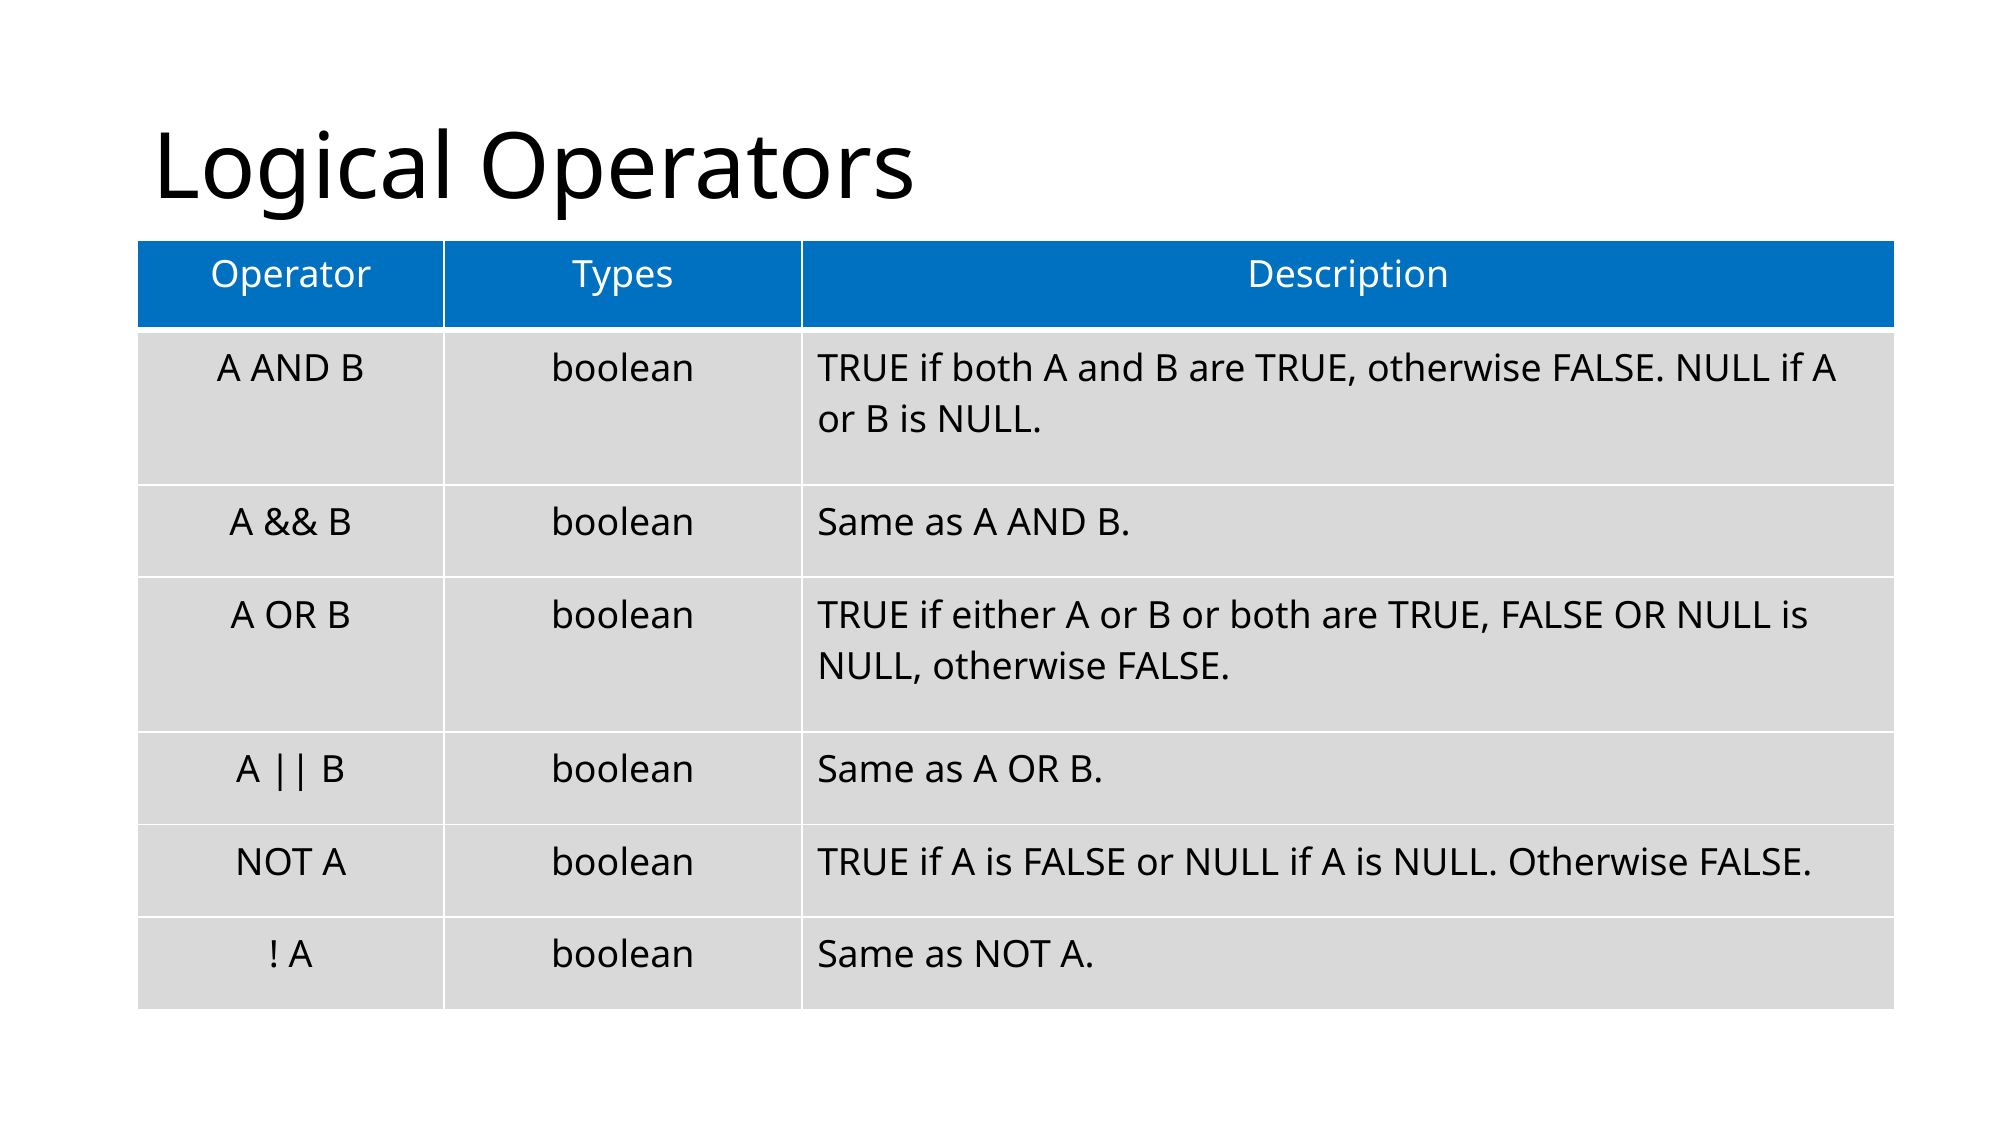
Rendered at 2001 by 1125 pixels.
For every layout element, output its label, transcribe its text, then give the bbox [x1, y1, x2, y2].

table_cell A AND B [138, 333, 443, 484]
table_header Operator [138, 241, 443, 327]
table_cell boolean [445, 918, 801, 1009]
table_cell Same as A AND B. [803, 486, 1894, 576]
table_cell NOT A [138, 825, 443, 916]
table_cell boolean [445, 825, 801, 916]
table_cell boolean [445, 486, 801, 576]
table_cell Same as A OR B. [803, 733, 1894, 824]
table_cell A OR B [138, 578, 443, 731]
table_cell A || B [138, 733, 443, 824]
table_cell TRUE if A is FALSE or NULL if A is NULL. Otherwise FALSE. [803, 825, 1894, 916]
table_cell TRUE if either A or B or both are TRUE, FALSE OR NULL is NULL, otherwise FALSE. [803, 578, 1894, 731]
table_header Types [445, 241, 801, 327]
table_cell ! A [138, 918, 443, 1009]
title Logical Operators [137, 59, 1863, 239]
table_header Description [803, 241, 1894, 327]
table_cell boolean [445, 733, 801, 824]
table_cell Same as NOT A. [803, 918, 1894, 1009]
table_cell boolean [445, 578, 801, 731]
table_cell boolean [445, 333, 801, 484]
table_cell TRUE if both A and B are TRUE, otherwise FALSE. NULL if A or B is NULL. [803, 333, 1894, 484]
table_cell A && B [138, 486, 443, 576]
